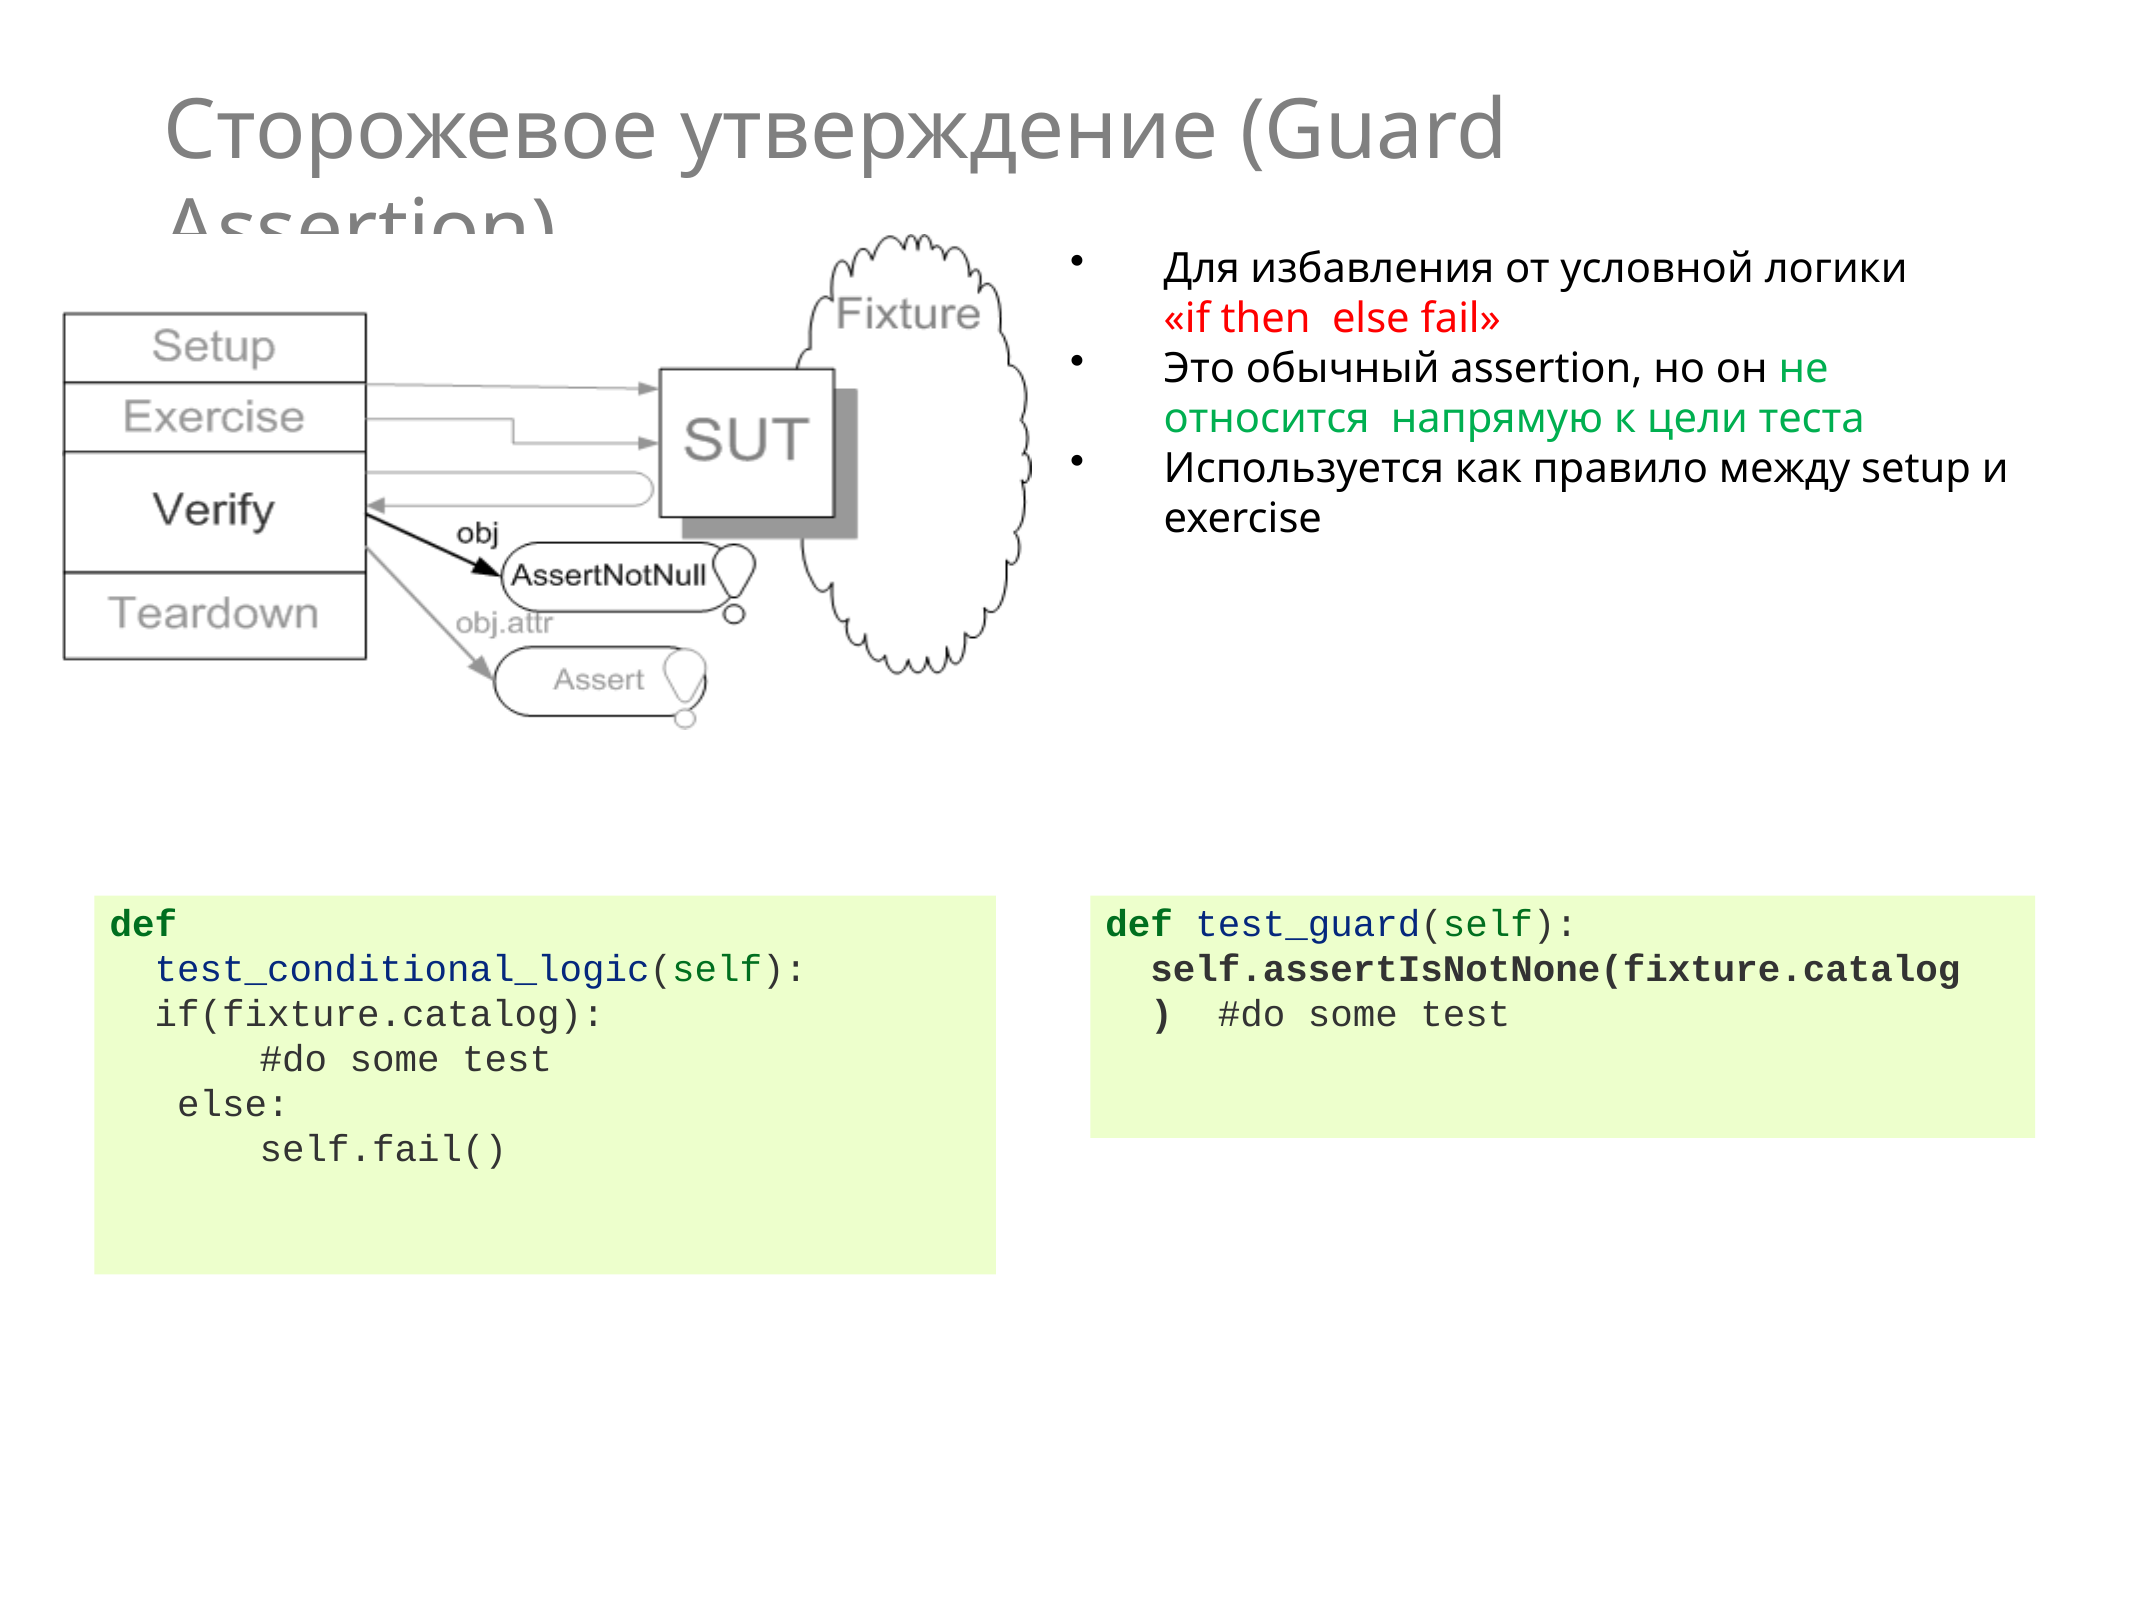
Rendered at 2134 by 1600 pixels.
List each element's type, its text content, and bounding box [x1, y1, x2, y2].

title Сторожевое утверждение (Guard Assertion) [161, 72, 1846, 178]
text_box def test_guard(self): self.assertIsNotNone(fixture.catalog) #do some test [1090, 895, 2036, 1138]
picture [62, 234, 1032, 730]
text_box def test_conditional_logic(self): if(fixture.catalog): #do some test else: self.fail() [94, 895, 996, 1275]
text_box Для избавления от условной логики «if then else fail» Это обычный assertion, но он не относится напрямую к цели теста Используется как правило между setup и exercise [1067, 238, 2021, 543]
